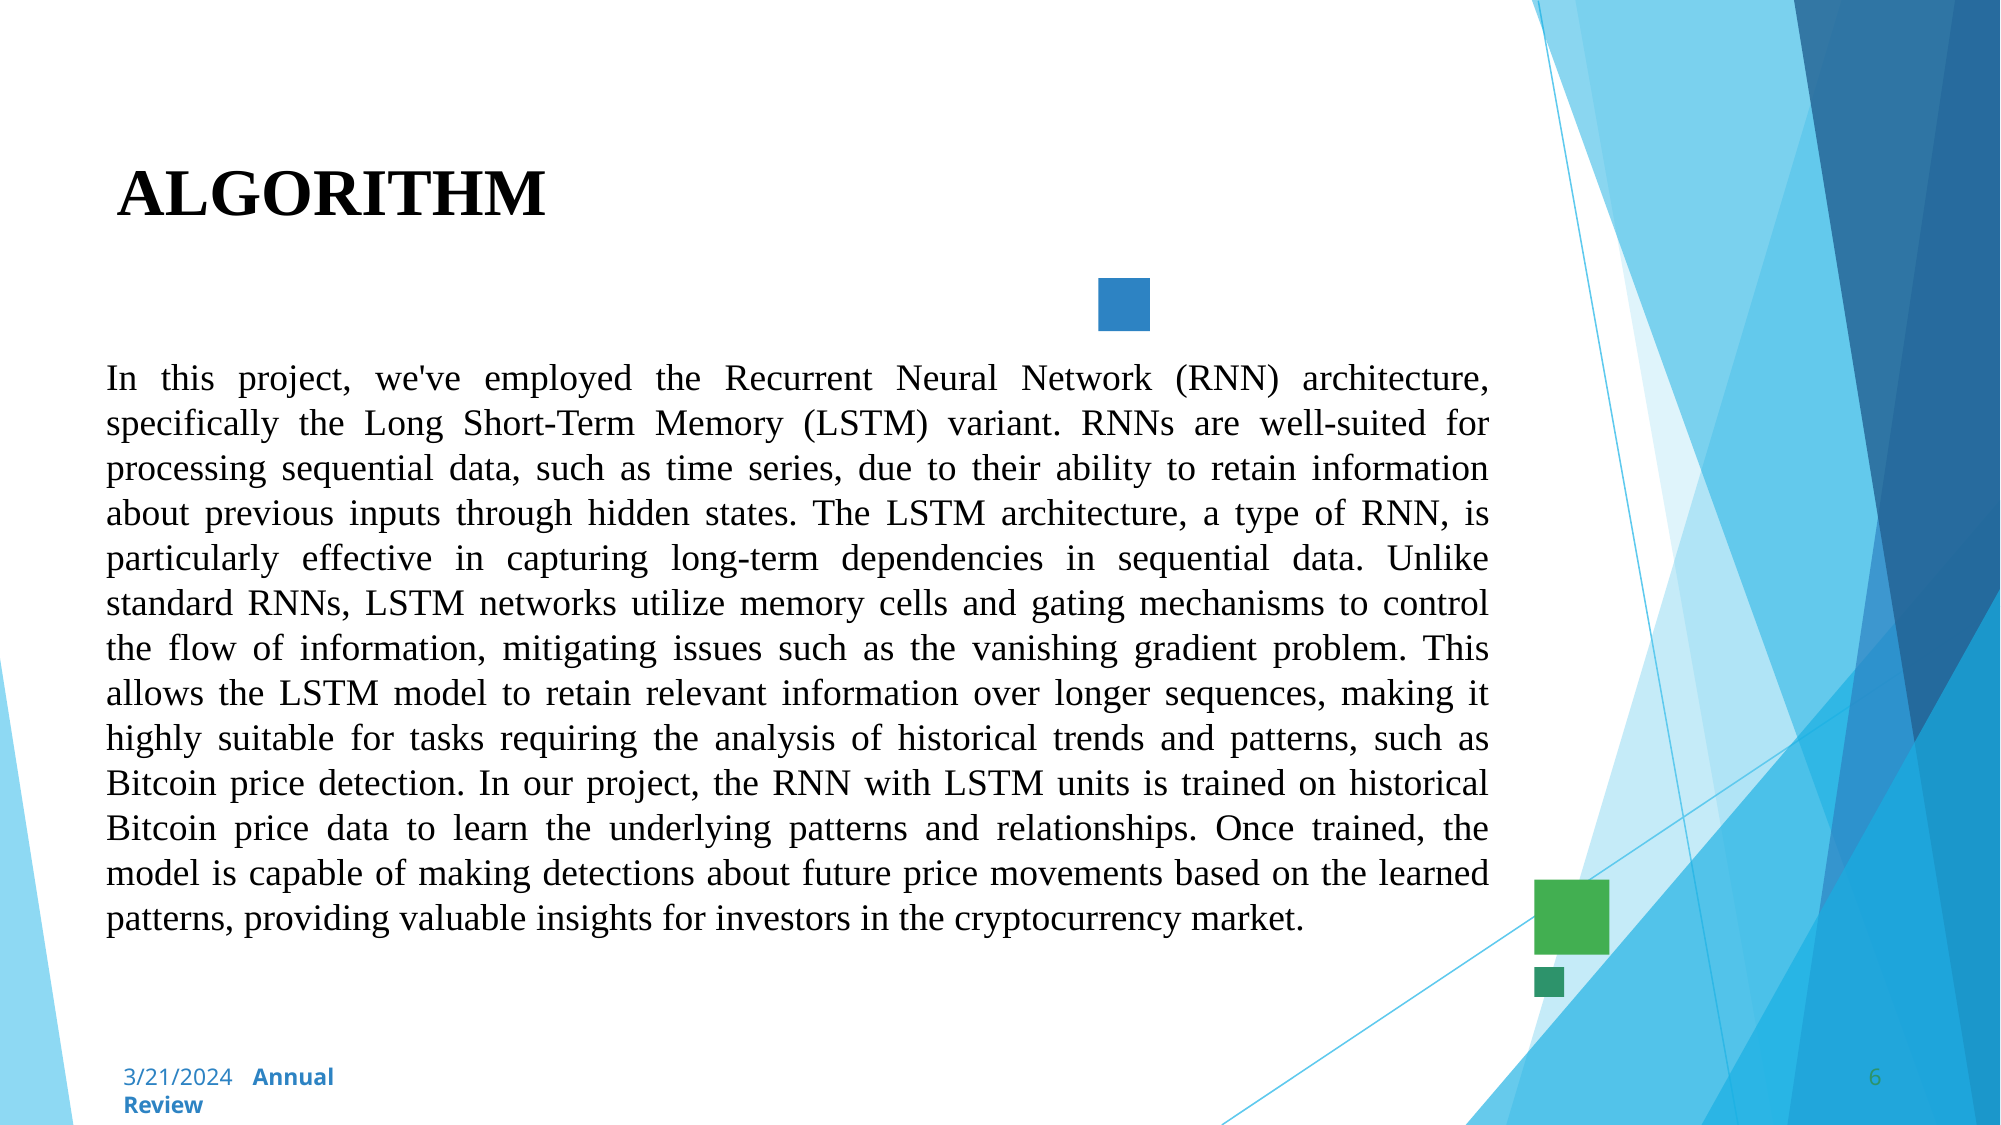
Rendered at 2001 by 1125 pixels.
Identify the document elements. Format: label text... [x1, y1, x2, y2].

text_box [1534, 967, 1565, 997]
text_box 3/21/2024 Annual Review [121, 1101, 417, 1118]
title ALGORITHM [91, 63, 1694, 337]
slide_number 6 [1849, 1061, 1890, 1125]
picture [118, 1012, 477, 1093]
text_box [1534, 879, 1610, 955]
text_box In this project, we've employed the Recurrent Neural Network (RNN) architecture, specifically the Long Short-Term Memory (LSTM) variant. RNNs are well-suited for processing sequential data, such as time series, due to their ability to retain information about previous inputs through hidden states. The LSTM architecture, a type of RNN, is particularly effective in capturing long-term dependencies in sequential data. Unlike standard RNNs, LSTM networks utilize memory cells and gating mechanisms to control the flow of information, mitigating issues such as the vanishing gradient problem. This allows the LSTM model to retain relevant information over longer sequences, making it highly suitable for tasks requiring the analysis of historical trends and patterns, such as Bitcoin price detection. In our project, the RNN with LSTM units is trained on historical Bitcoin price data to learn the underlying patterns and relationships. Once trained, the model is capable of making detections about future price movements based on the learned patterns, providing valuable insights for investors in the cryptocurrency market. [91, 345, 1507, 946]
